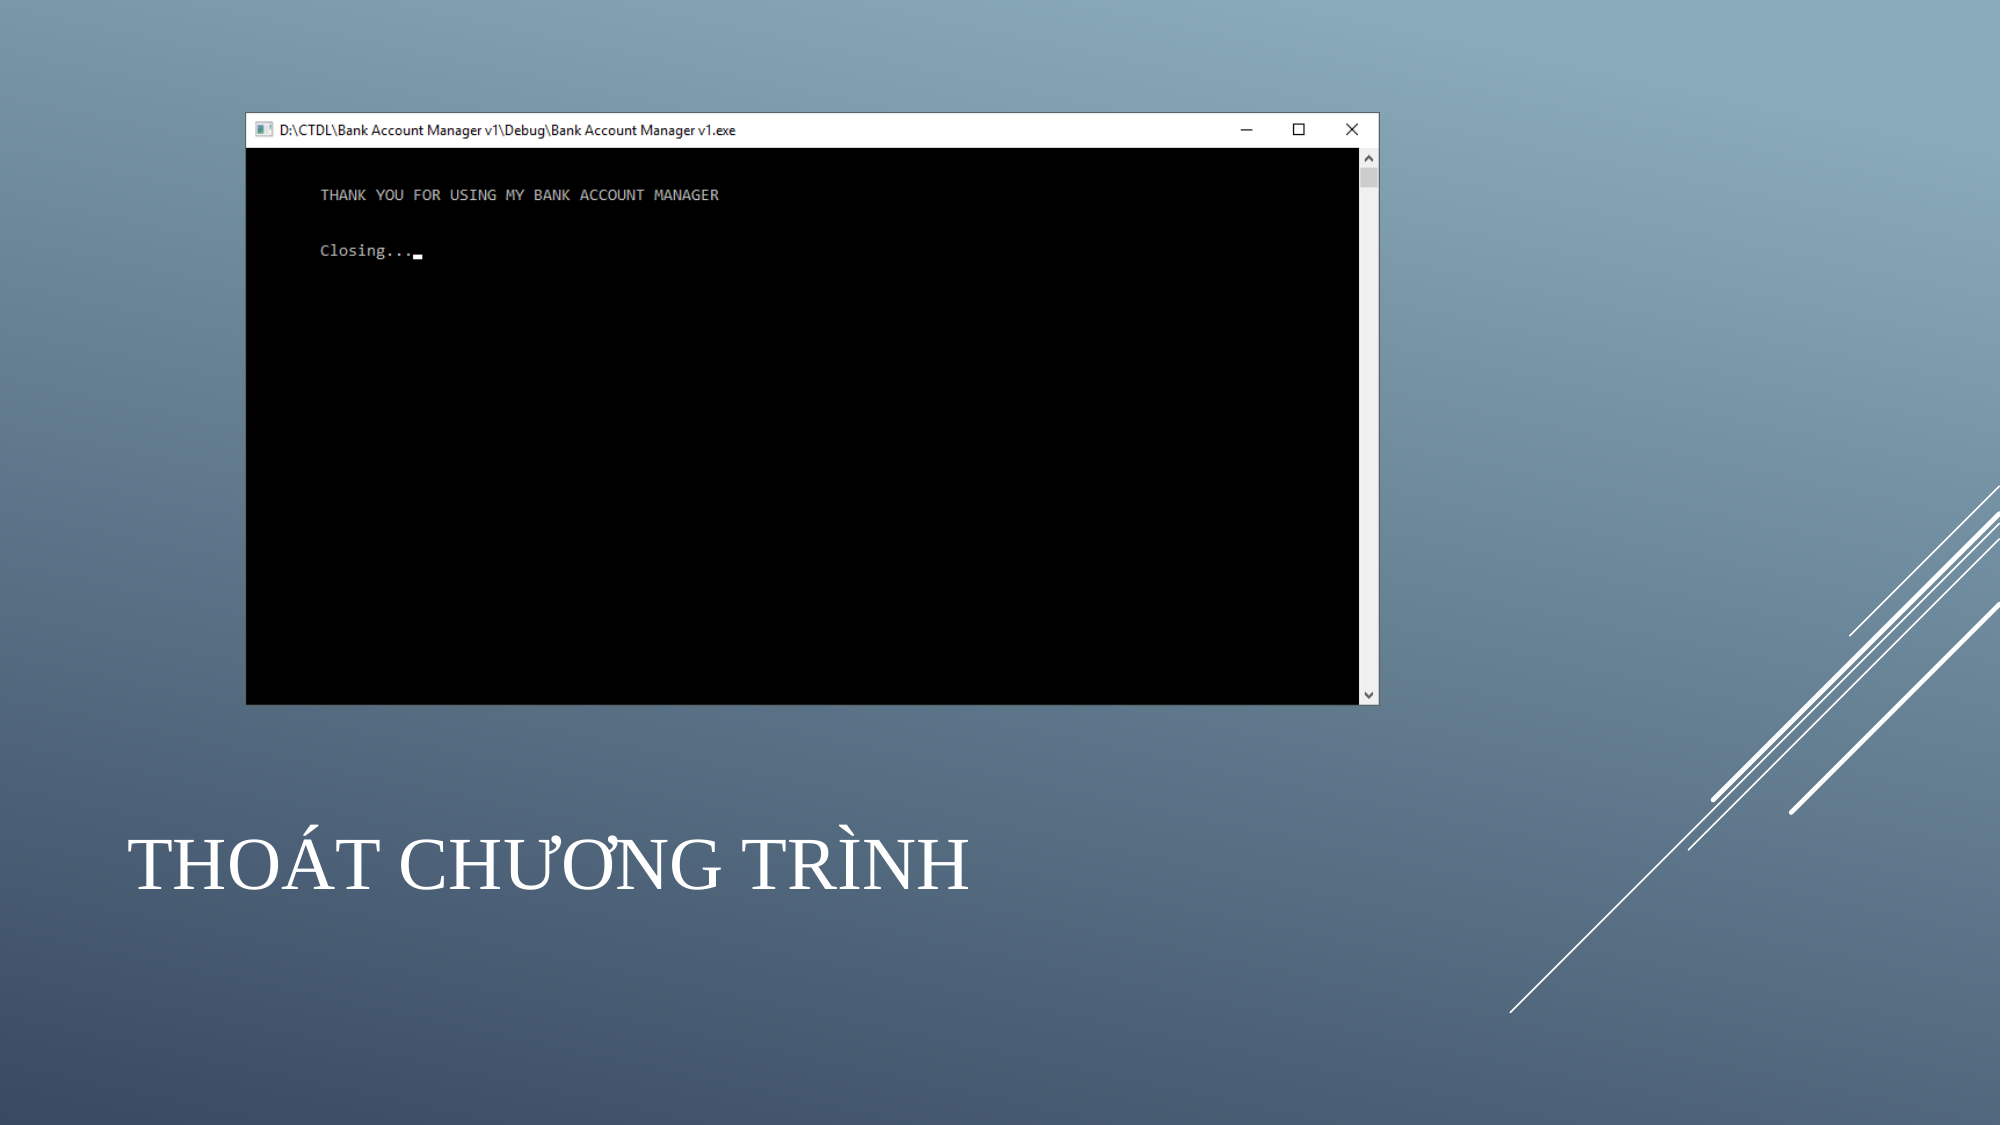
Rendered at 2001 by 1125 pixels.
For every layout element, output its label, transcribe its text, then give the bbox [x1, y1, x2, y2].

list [245, 112, 1380, 706]
title Thoát chương trình [112, 736, 1513, 984]
